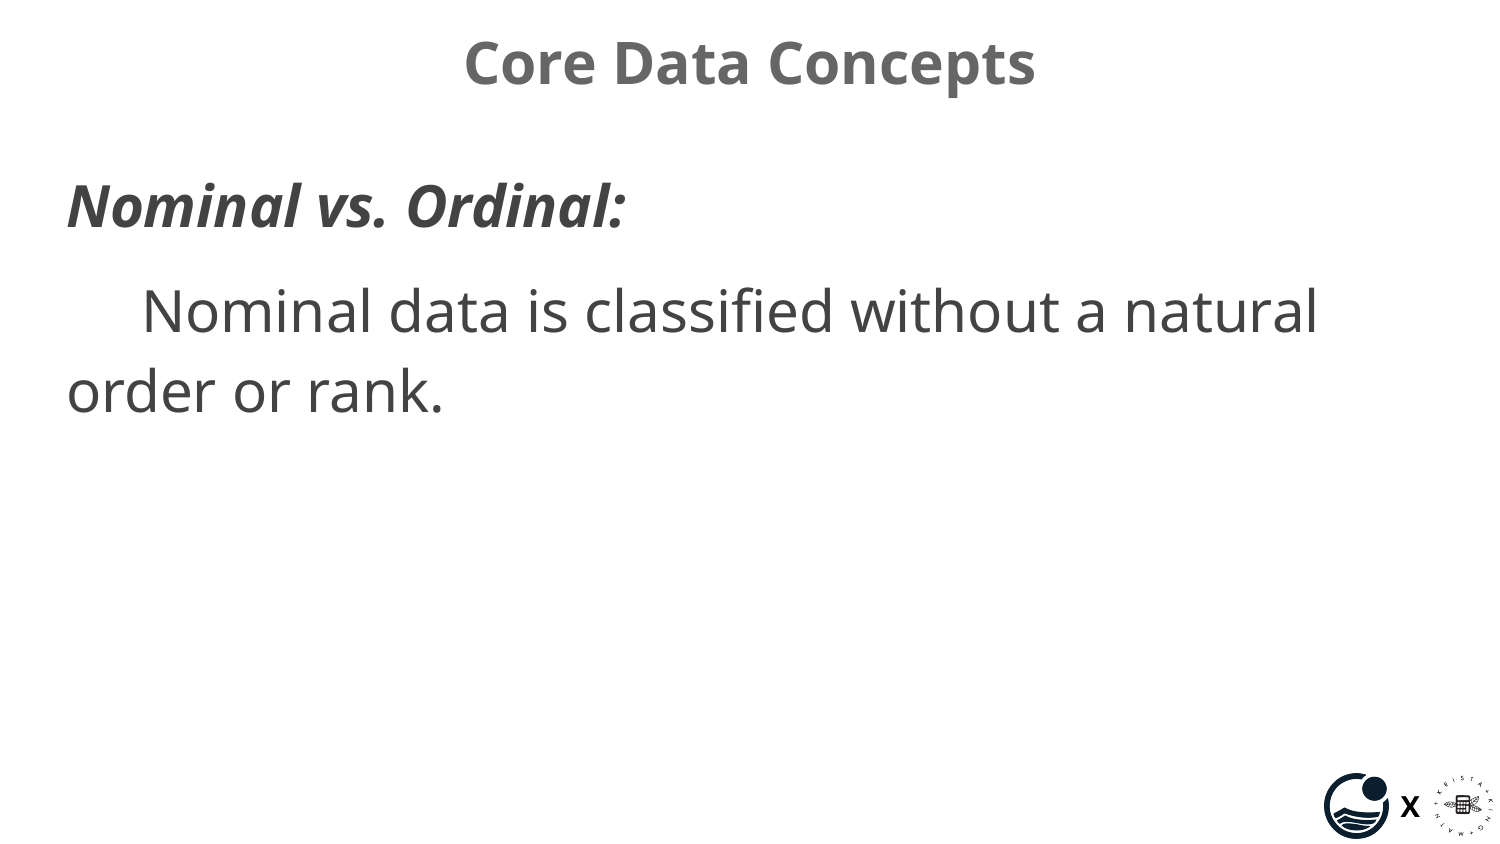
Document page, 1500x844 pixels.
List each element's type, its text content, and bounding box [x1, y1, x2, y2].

picture [1324, 773, 1389, 839]
list Nominal vs. Ordinal: Nominal data is classified without a natural order or rank. [51, 143, 1449, 750]
title Core Data Concepts [51, 10, 1449, 105]
text_box X [1393, 775, 1427, 837]
picture [1430, 773, 1496, 839]
